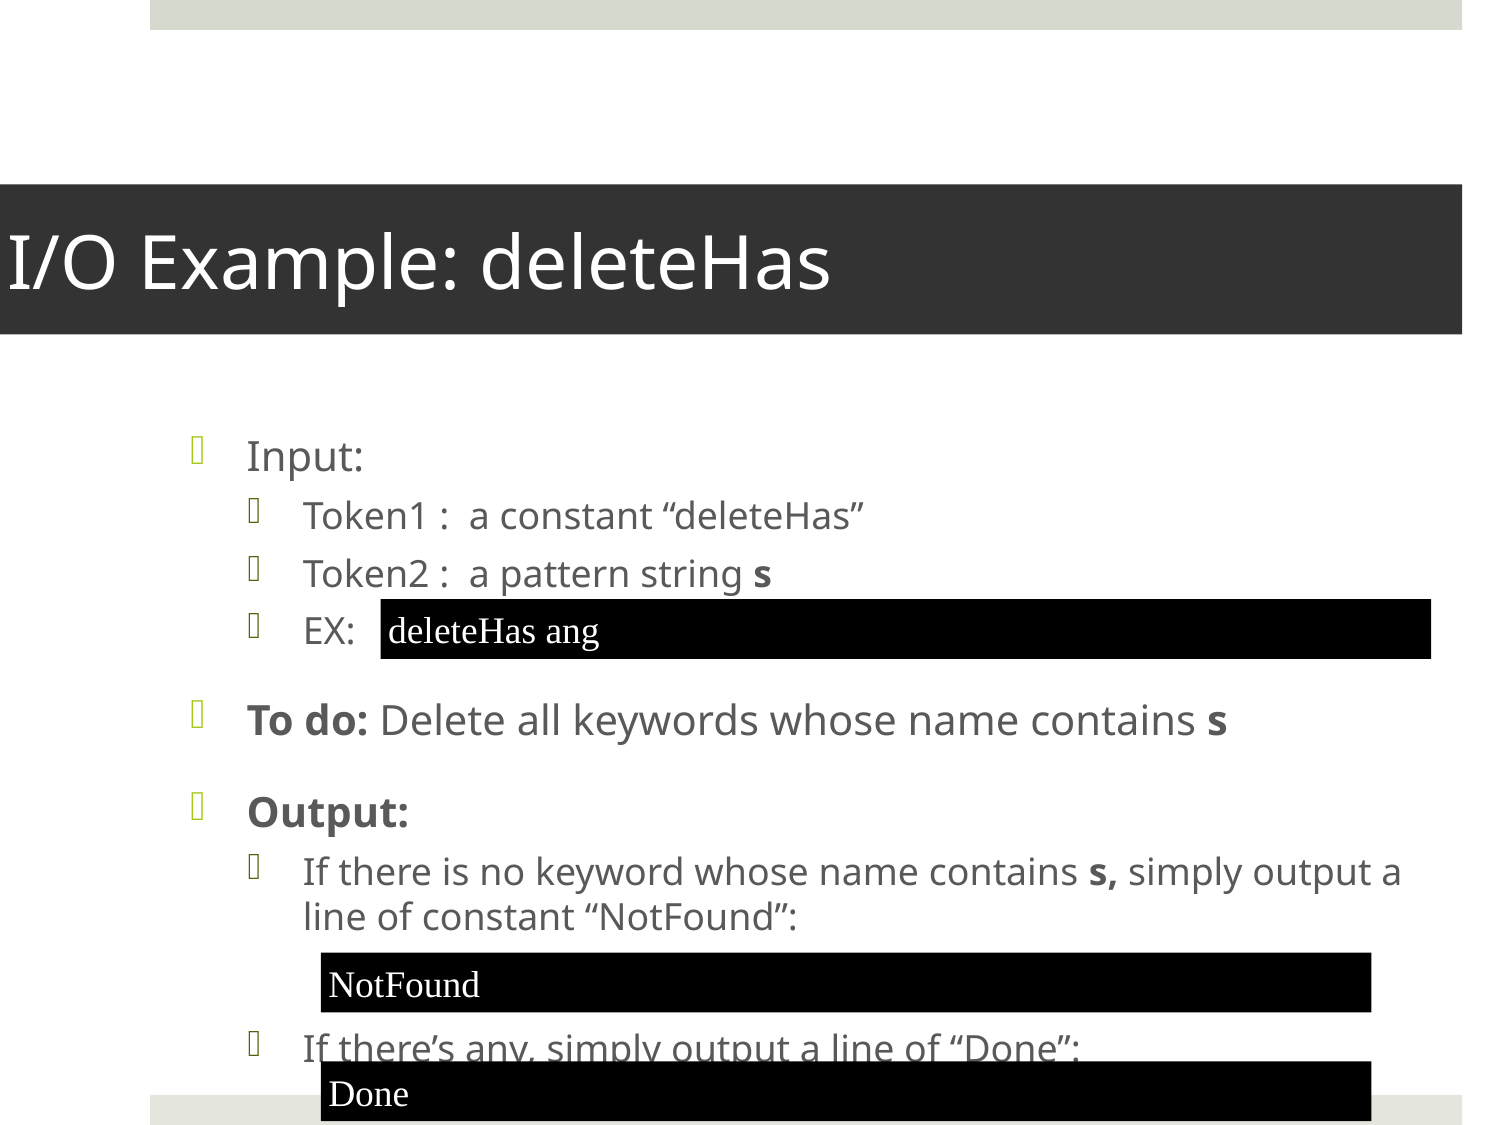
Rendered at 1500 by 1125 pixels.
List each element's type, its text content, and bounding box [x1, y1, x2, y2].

list Input: Token1 : a constant “deleteHas” Token2 : a pattern string s EX: To do: Delete all keywords whose name contains s Output: If there is no keyword whose name contains s, simply output a line of constant “NotFound”: If there’s any, simply output a line of “Done”: [182, 421, 1432, 1107]
title I/O Example: deleteHas [0, 183, 1463, 335]
text_box Done [320, 1061, 1372, 1122]
text_box deleteHas ang [380, 599, 1432, 659]
text_box NotFound [320, 952, 1372, 1013]
